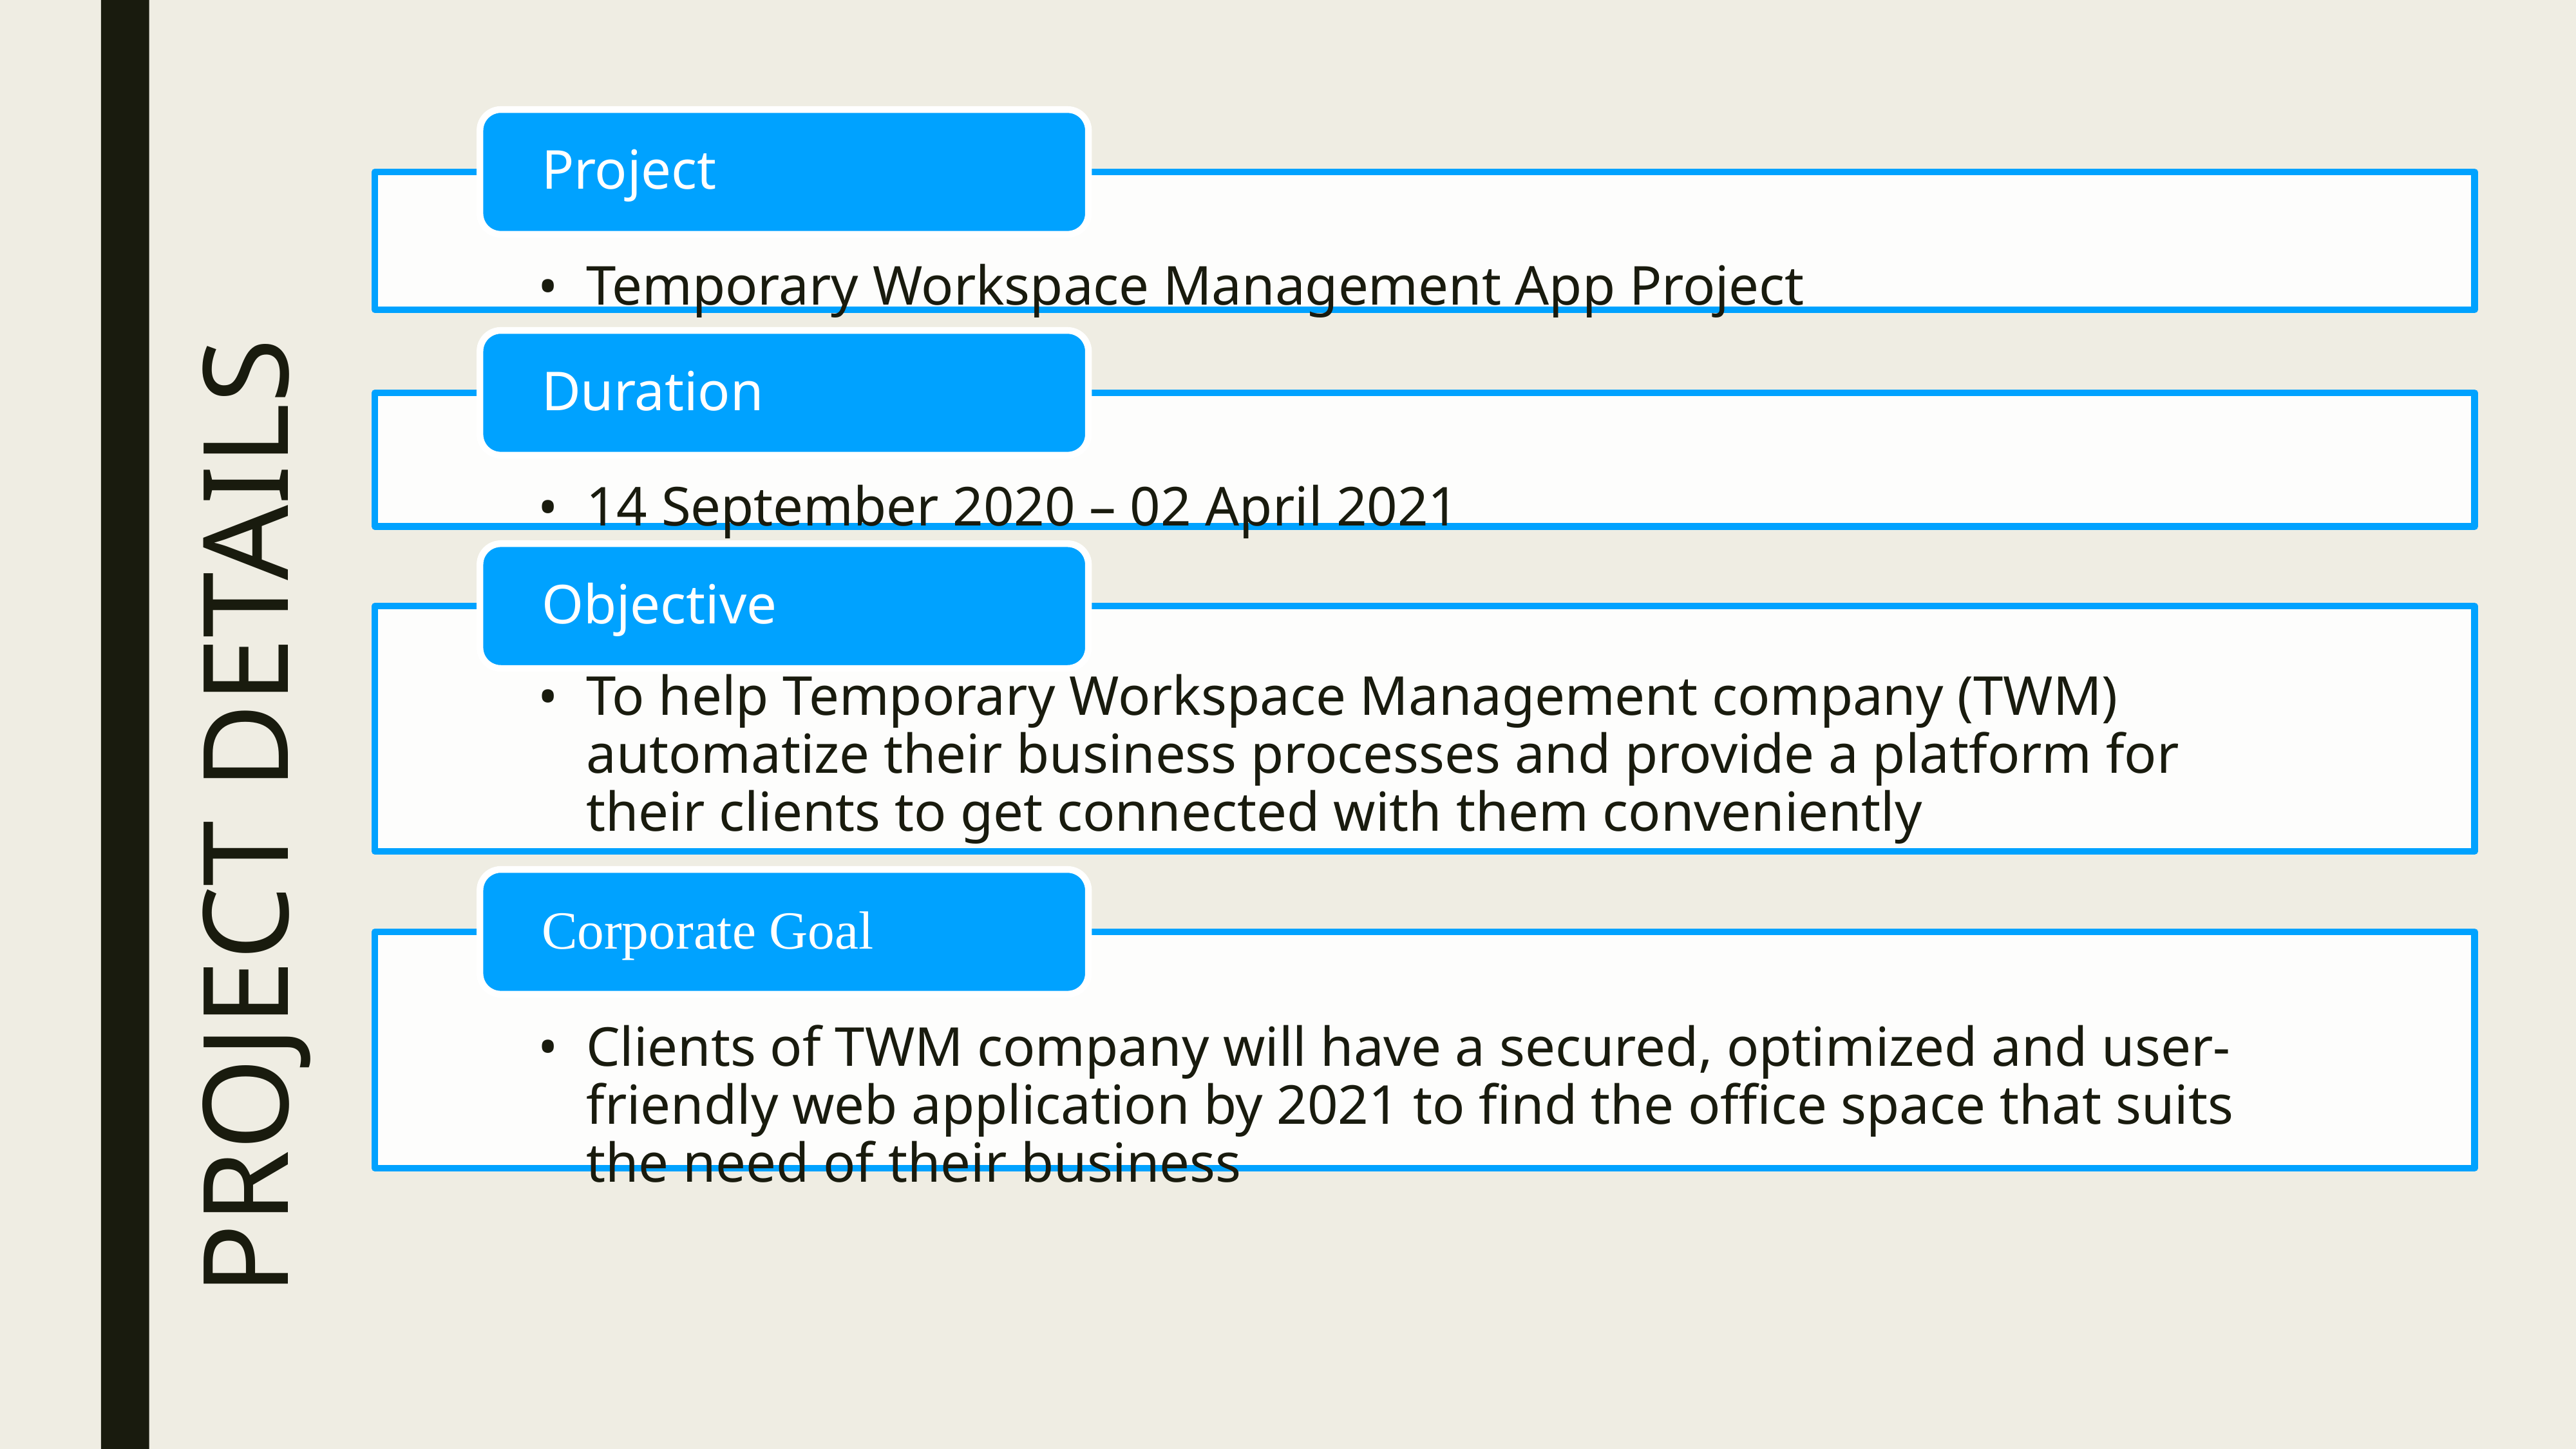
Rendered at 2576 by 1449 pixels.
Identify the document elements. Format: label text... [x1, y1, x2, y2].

title PROJECT DETAILS [176, 100, 345, 1305]
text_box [374, 109, 2475, 1169]
